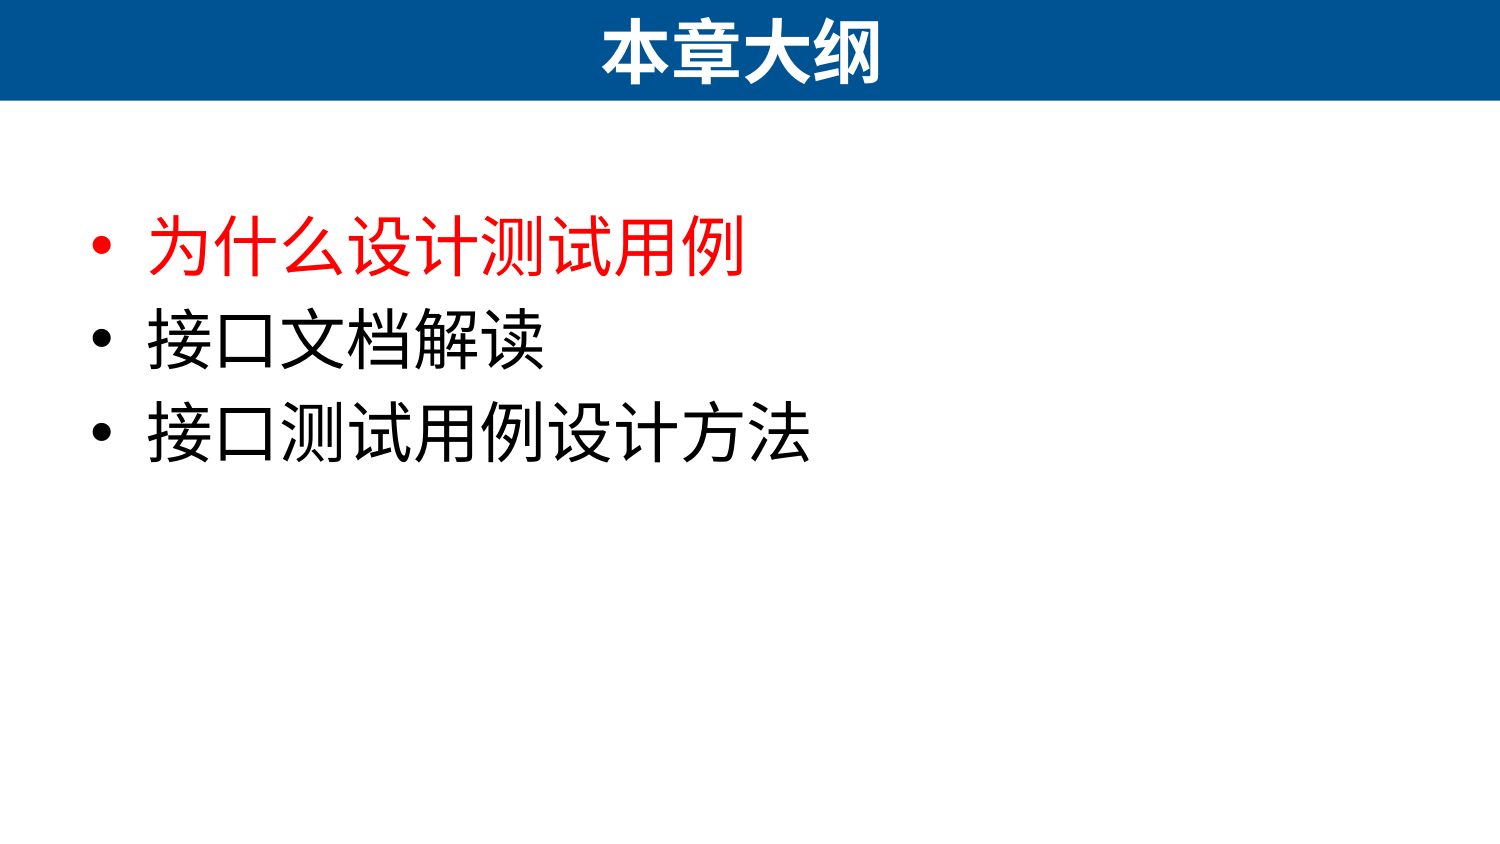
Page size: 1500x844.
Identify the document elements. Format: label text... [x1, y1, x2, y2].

list 为什么设计测试用例 接口文档解读 接口测试用例设计方法 [75, 196, 1425, 754]
title 本章大纲 [2, 0, 1483, 101]
